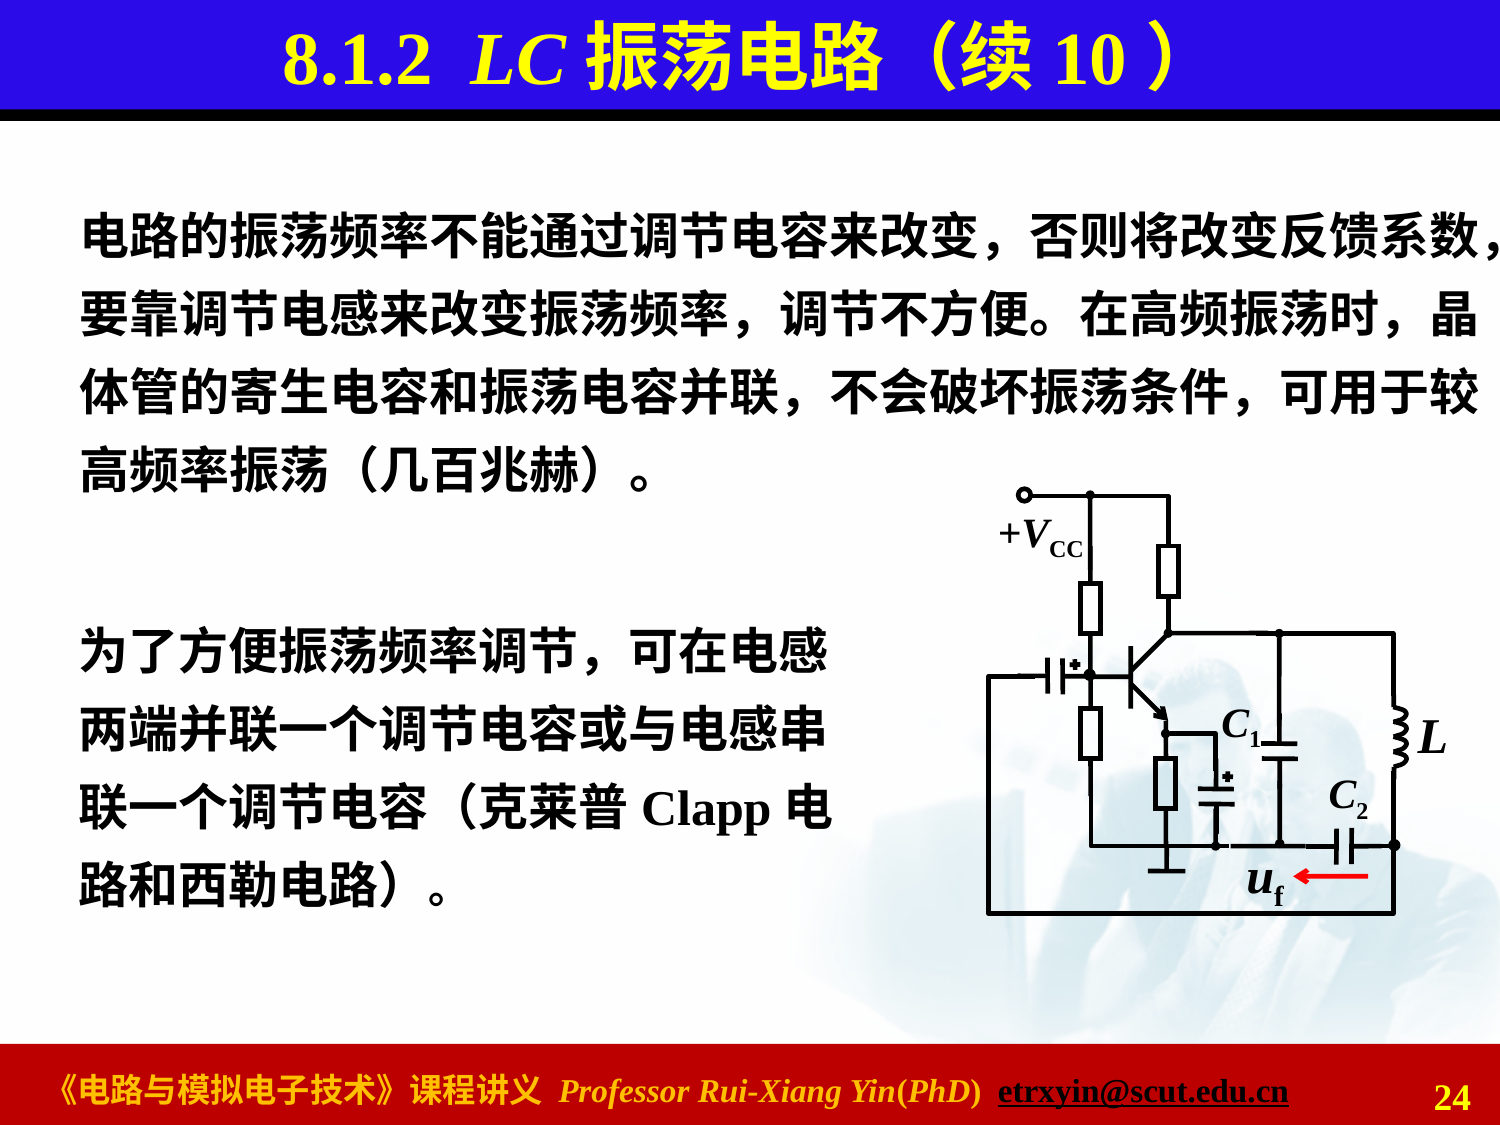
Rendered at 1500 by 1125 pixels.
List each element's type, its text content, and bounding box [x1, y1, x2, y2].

picture [0, 121, 1500, 1043]
title 8.1.2 LC振荡电路（续10） [0, 0, 1500, 110]
text_box 电路的振荡频率不能通过调节电容来改变，否则将改变反馈系数，要靠调节电感来改变振荡频率，调节不方便。在高频振荡时，晶体管的寄生电容和振荡电容并联，不会破坏振荡条件，可用于较高频率振荡（几百兆赫）。 [64, 179, 1500, 506]
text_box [980, 488, 1464, 915]
text_box 为了方便振荡频率调节，可在电感两端并联一个调节电容或与电感串联一个调节电容（克莱普Clapp电路和西勒电路）。 [64, 594, 889, 921]
slide_number 24 [1344, 1065, 1486, 1113]
